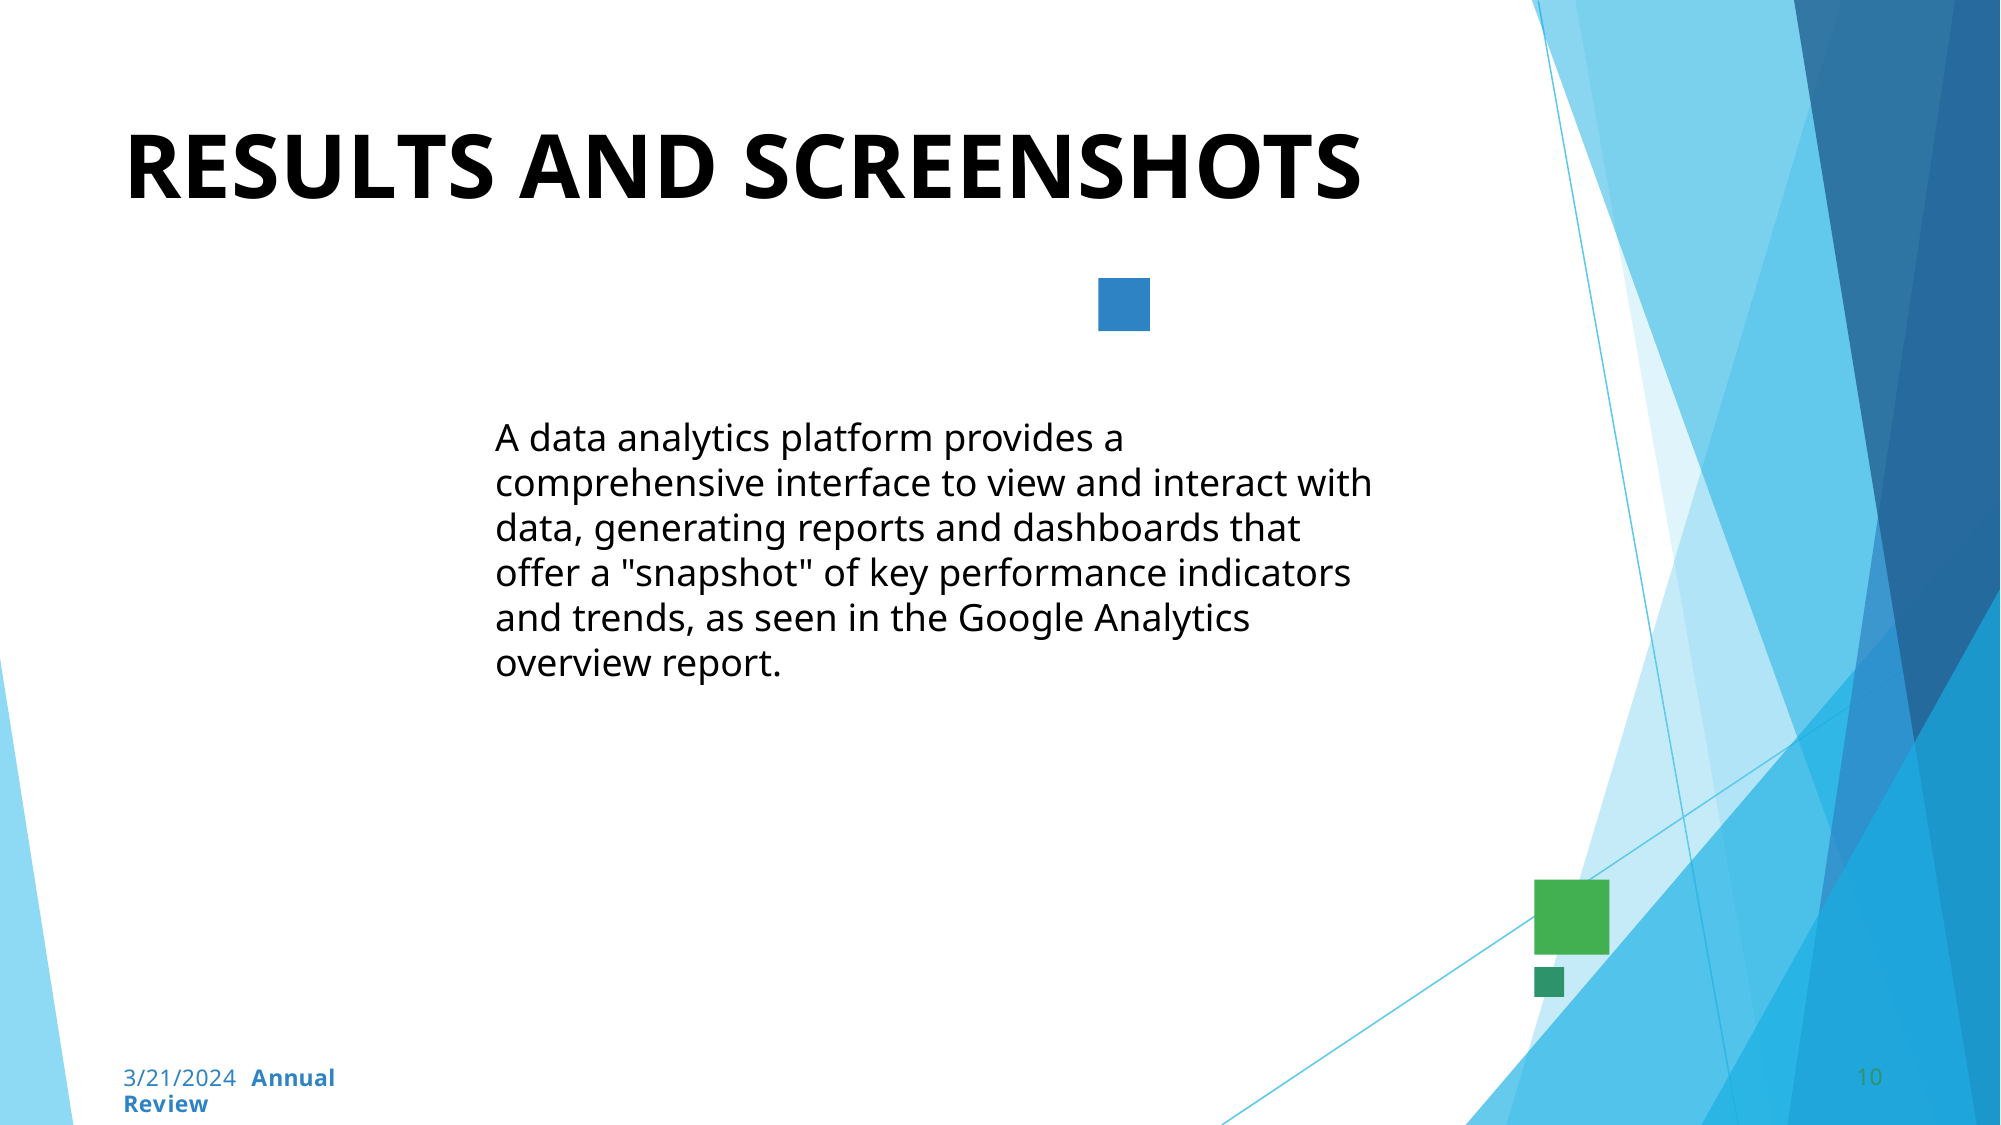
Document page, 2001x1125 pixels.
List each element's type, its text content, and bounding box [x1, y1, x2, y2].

title RESULTS AND SCREENSHOTS [120, 106, 1513, 299]
text_box [1534, 879, 1610, 955]
text_box A data analytics platform provides a comprehensive interface to view and interact with data, generating reports and dashboards that offer a "snapshot" of key performance indicators and trends, as seen in the Google Analytics overview report. [480, 406, 1391, 692]
text_box [449, 386, 1850, 542]
text_box 10 [1849, 1061, 1888, 1095]
text_box [1534, 967, 1565, 997]
text_box [1098, 299, 1150, 332]
text_box 3/21/2024 Annual Review [123, 1063, 415, 1118]
